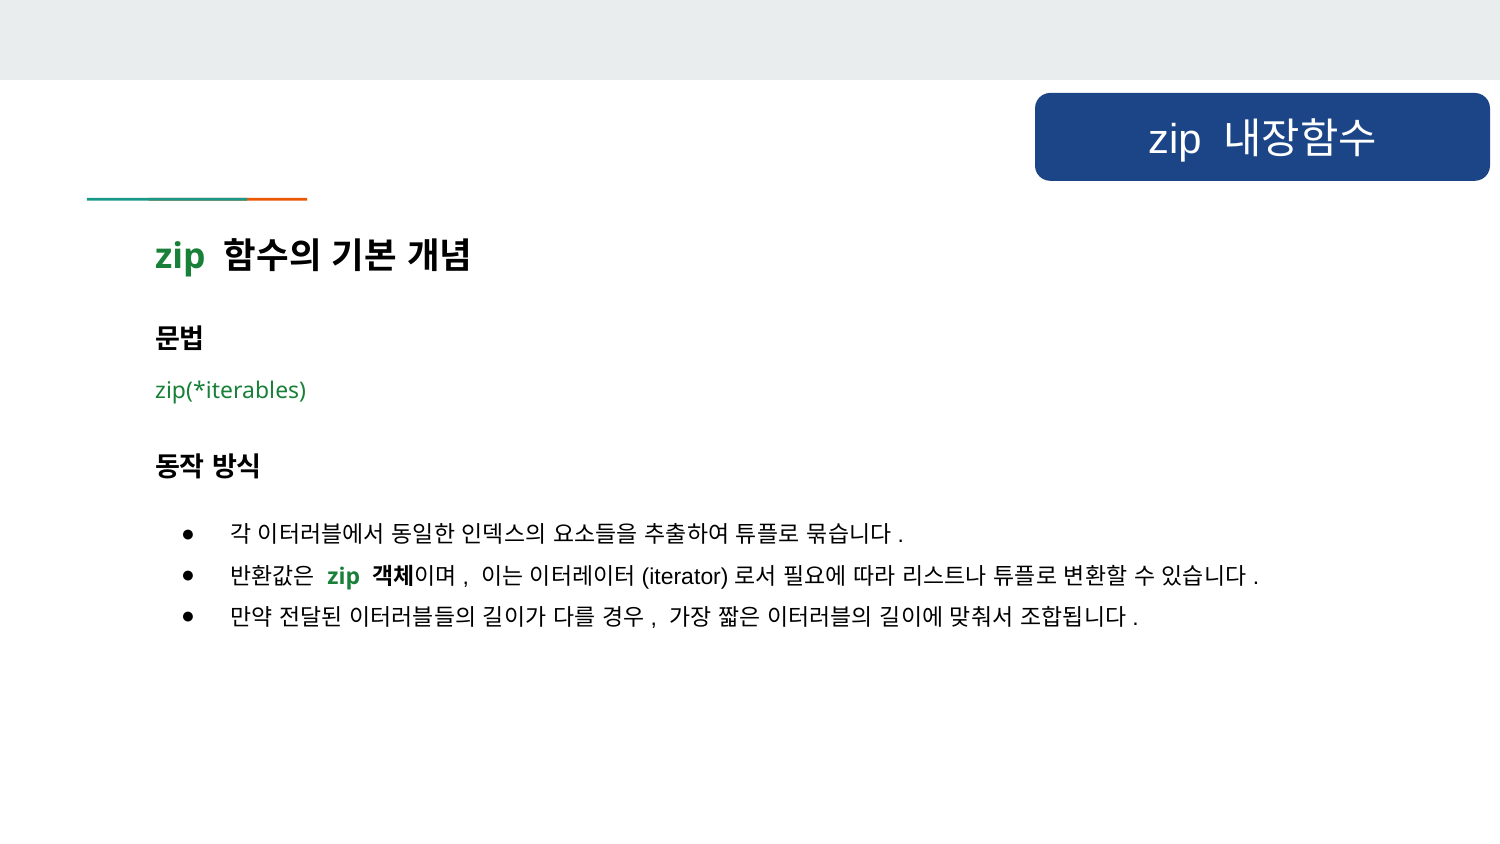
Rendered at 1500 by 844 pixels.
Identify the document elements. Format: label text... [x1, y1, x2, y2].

text_box zip 함수의 기본 개념 문법 zip(*iterables) 동작 방식 각 이터러블에서 동일한 인덱스의 요소들을 추출하여 튜플로 묶습니다. 반환값은 zip 객체이며, 이는 이터레이터(iterator)로서 필요에 따라 리스트나 튜플로 변환할 수 있습니다. 만약 전달된 이터러블들의 길이가 다를 경우, 가장 짧은 이터러블의 길이에 맞춰서 조합됩니다. [140, 197, 1370, 645]
text_box zip 내장함수 [1035, 93, 1490, 181]
